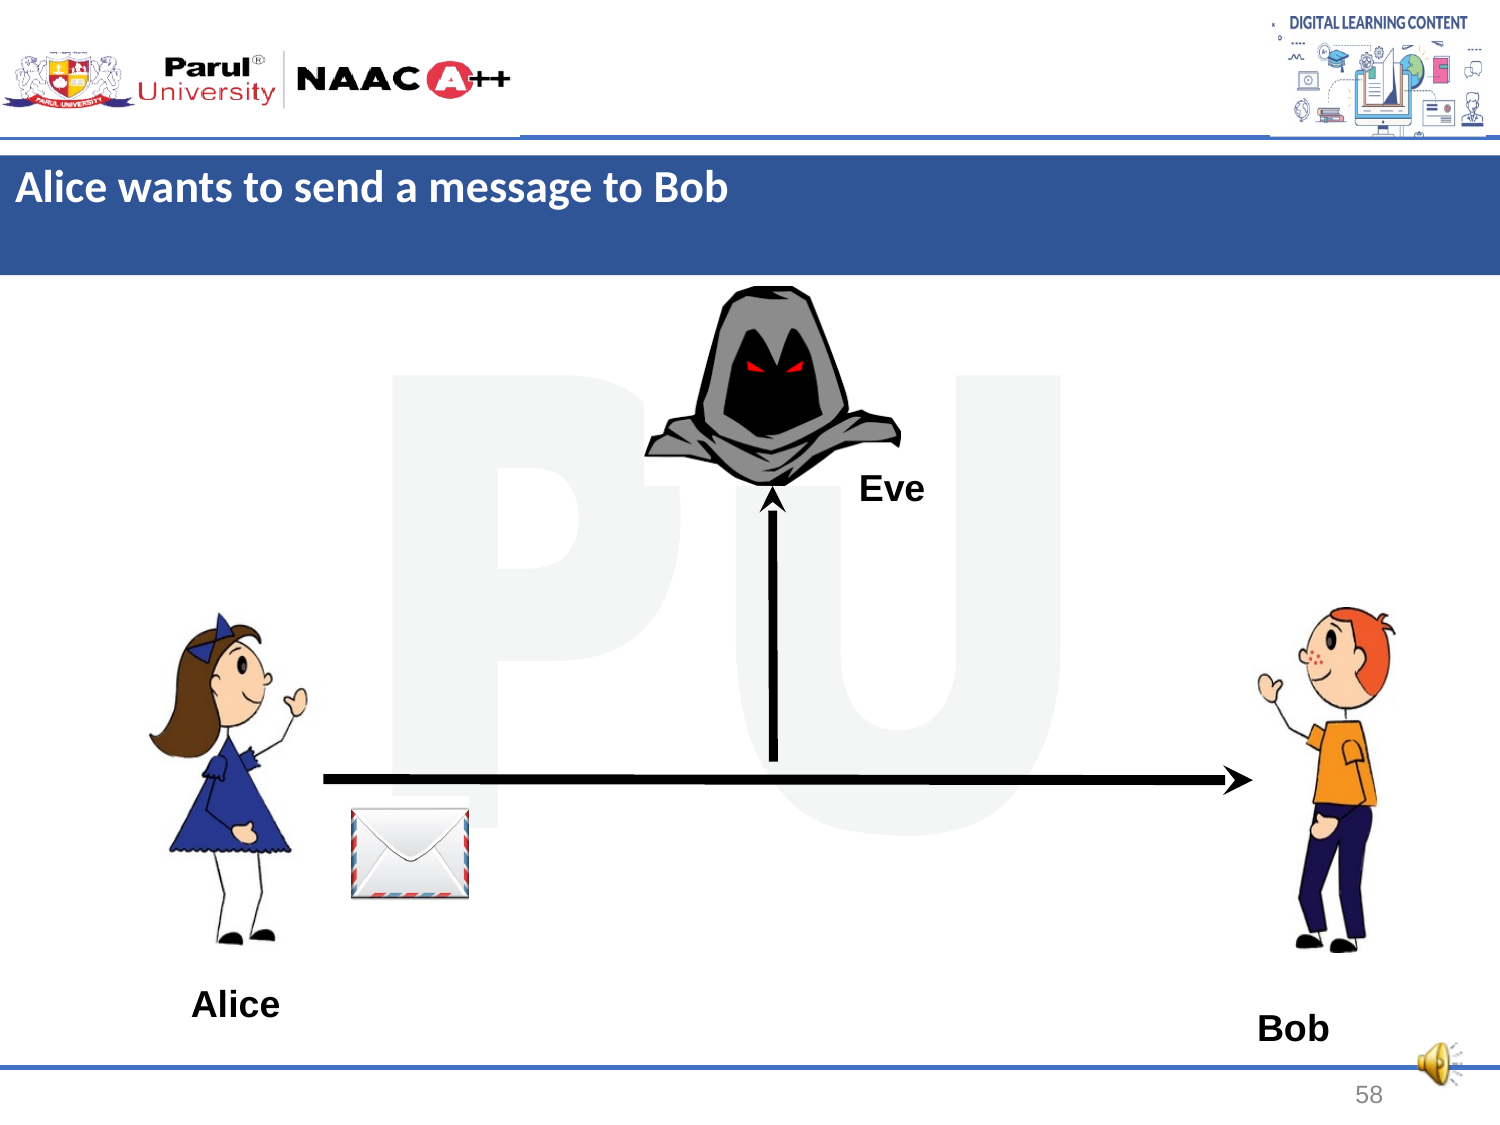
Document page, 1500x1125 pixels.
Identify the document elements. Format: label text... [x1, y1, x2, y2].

text_box Alice [175, 972, 350, 1033]
picture [392, 286, 1061, 774]
text_box Eve [843, 456, 988, 517]
picture [149, 612, 324, 946]
picture [1415, 1040, 1467, 1092]
picture [0, 6, 520, 137]
title Alice wants to send a message to Bob [0, 155, 1500, 276]
picture [1252, 607, 1396, 953]
picture [1270, 16, 1486, 137]
text_box 58 [1060, 1063, 1399, 1124]
picture [351, 785, 1061, 911]
text_box Bob [1242, 996, 1405, 1056]
